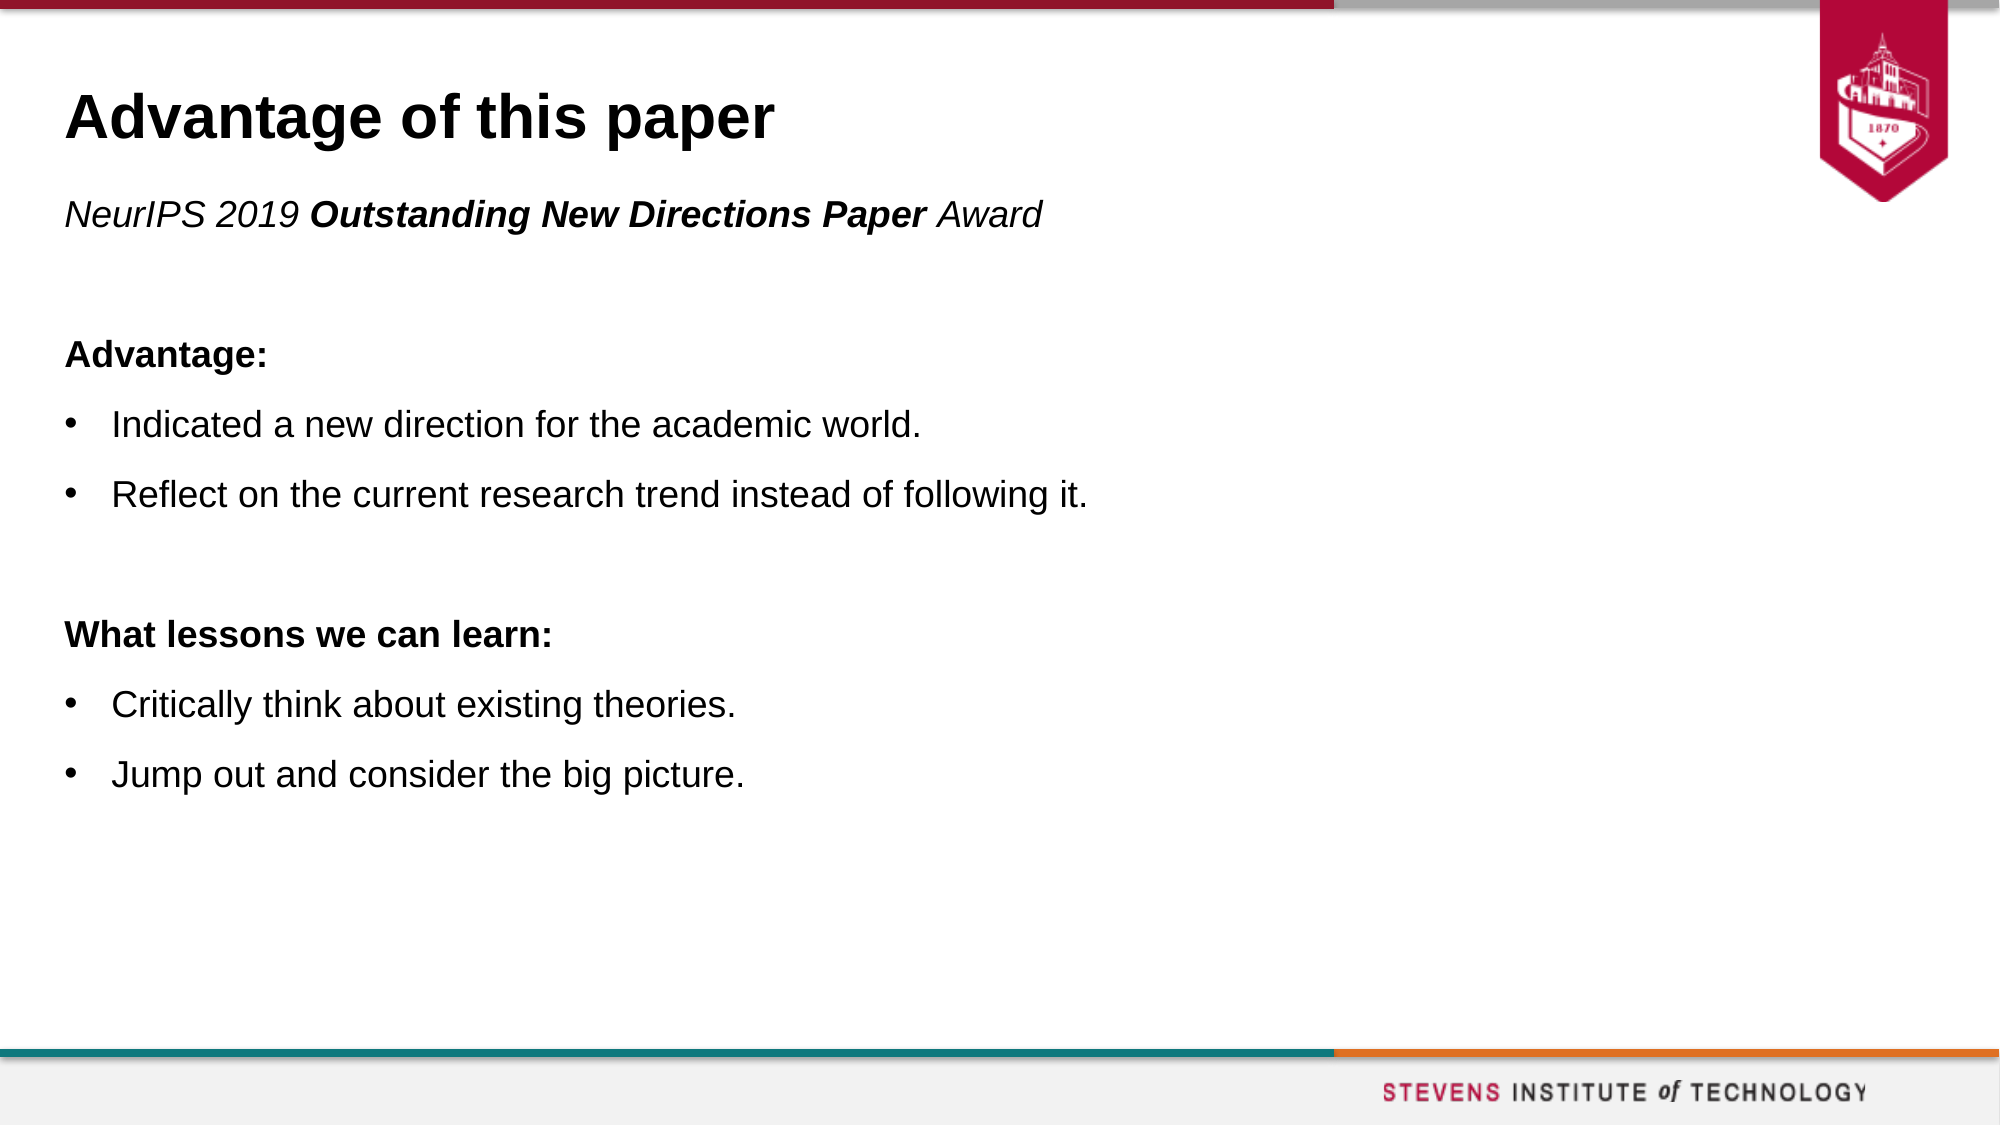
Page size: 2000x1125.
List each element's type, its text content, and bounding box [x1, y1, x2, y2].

title Advantage of this paper [49, 68, 1647, 157]
list NeurIPS 2019 Outstanding New Directions Paper Award Advantage: Indicated a new direction for the academic world. Reflect on the current research trend instead of following it. What lessons we can learn: Critically think about existing theories. Jump out and consider the big picture. [49, 182, 1483, 983]
slide_number [1862, 1057, 1967, 1118]
